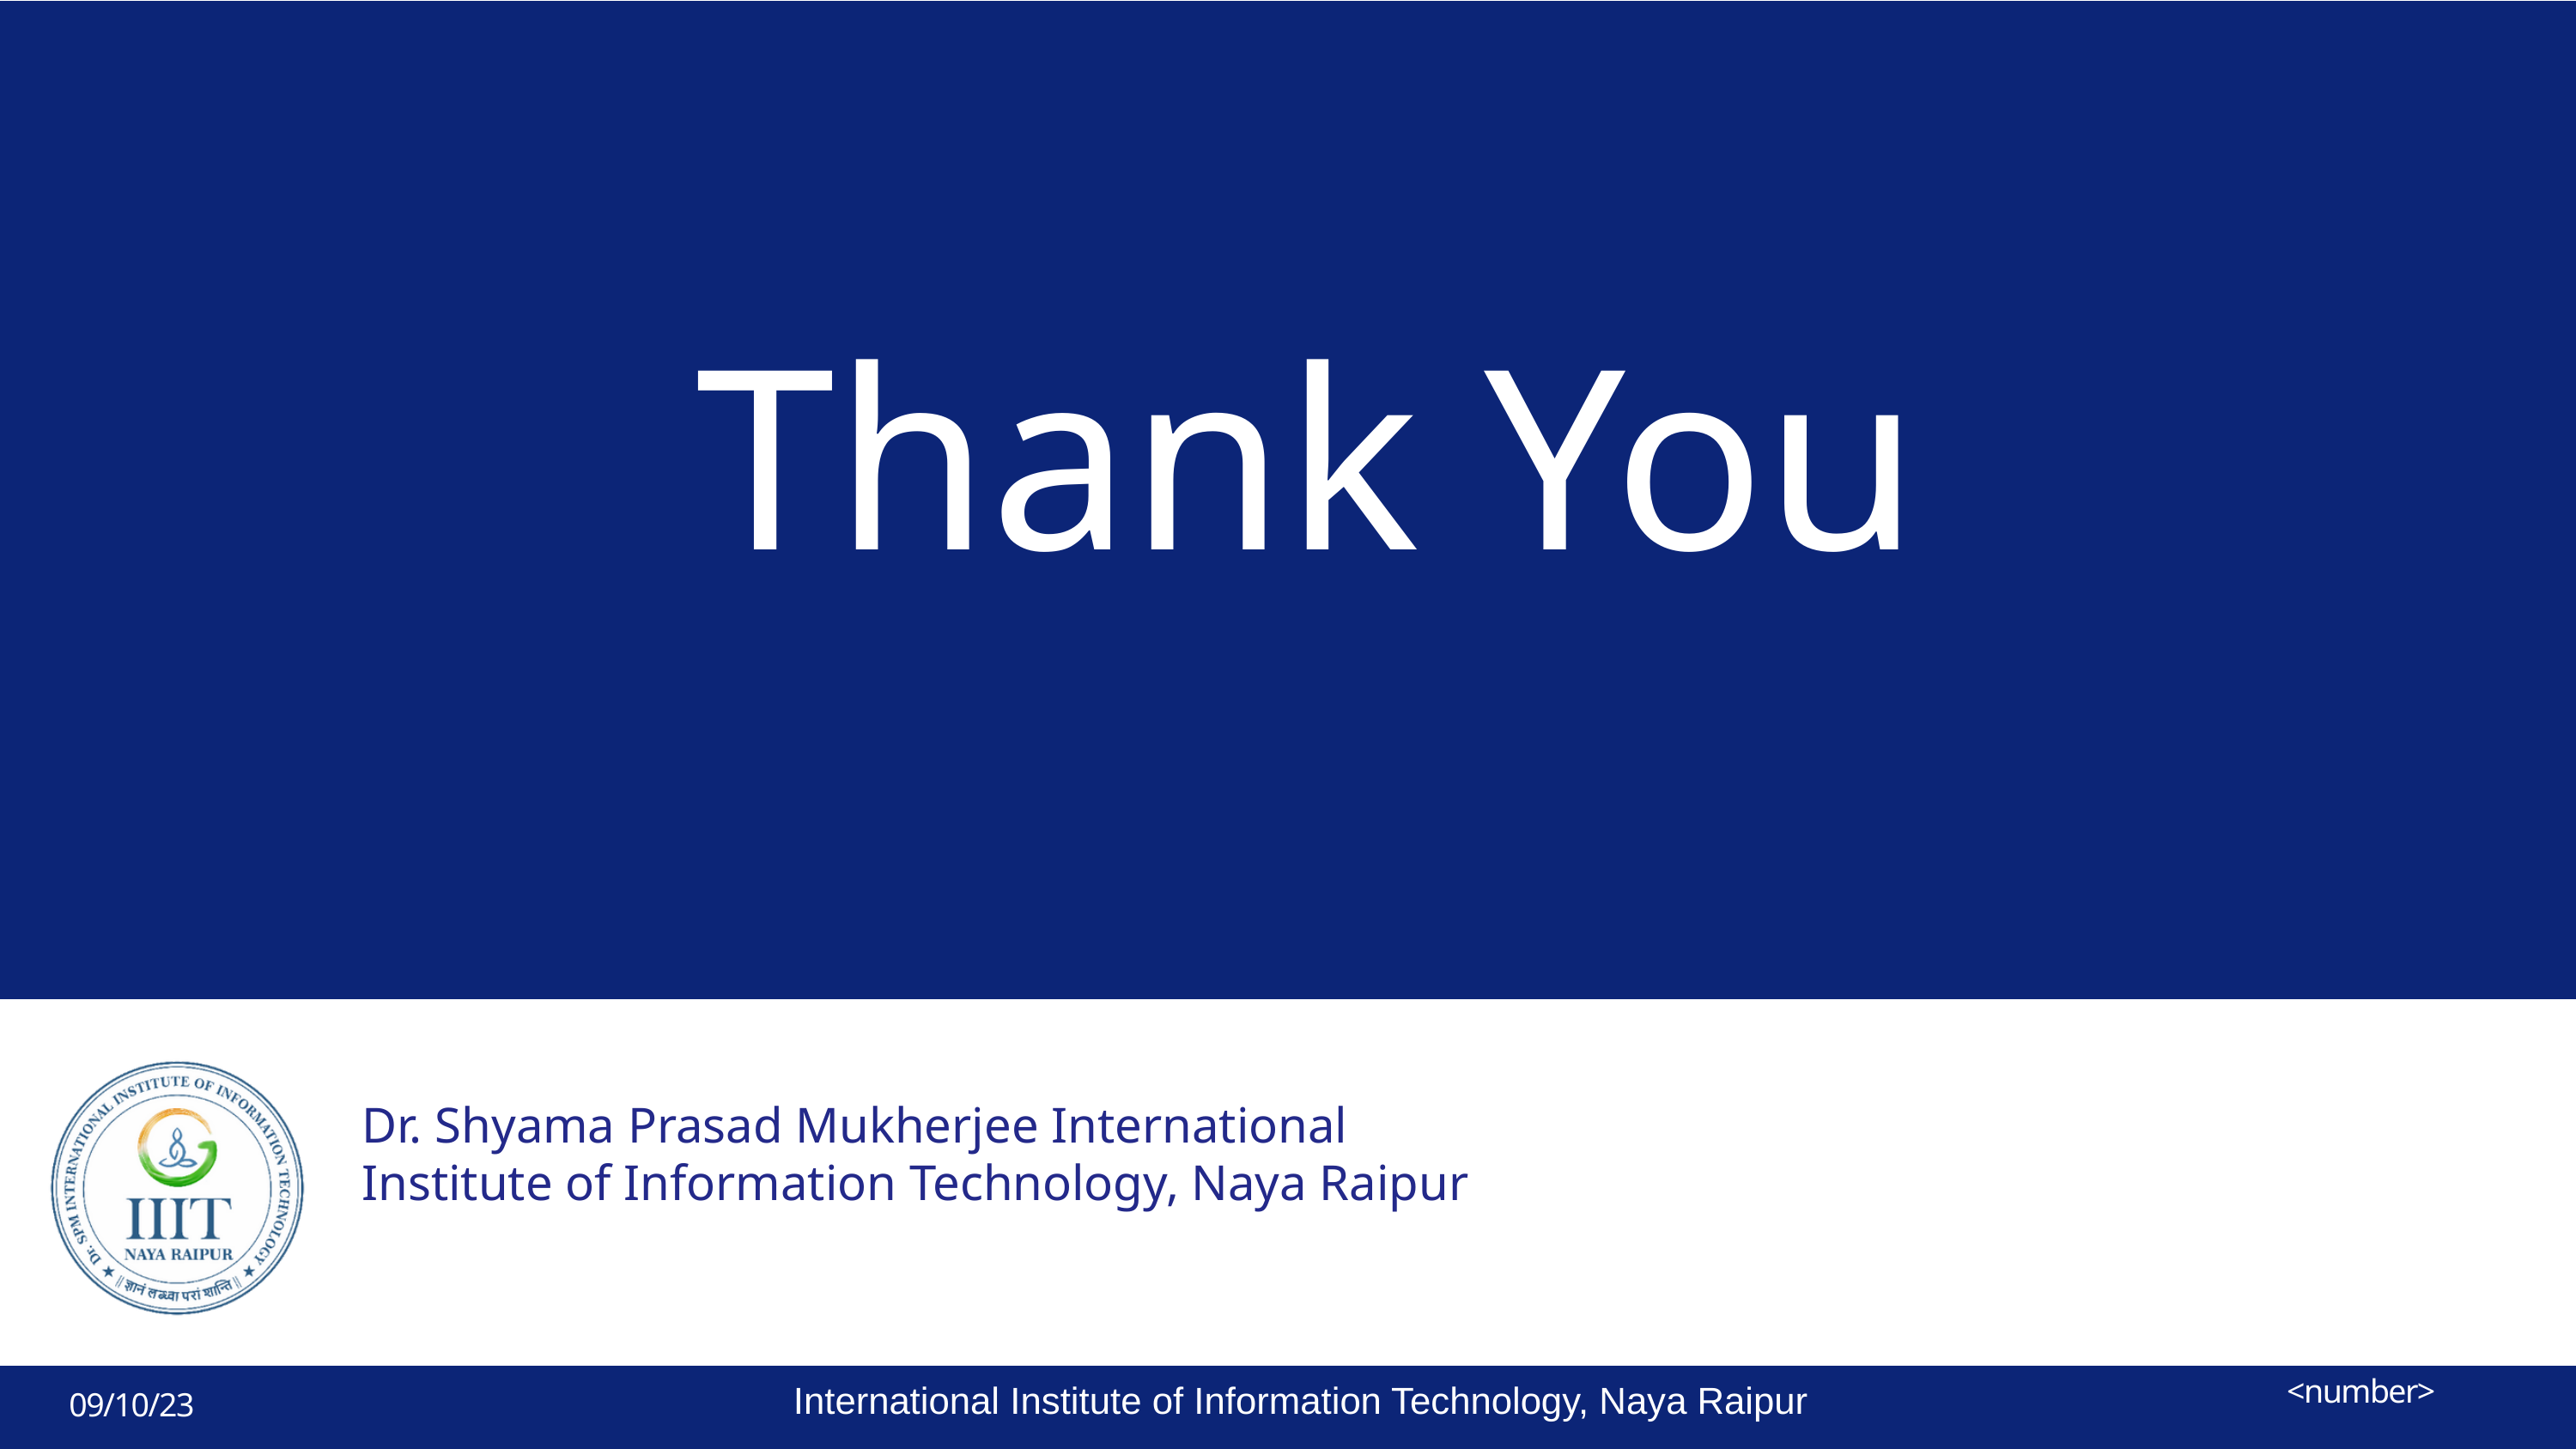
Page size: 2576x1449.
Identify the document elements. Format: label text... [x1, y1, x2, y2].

text_box [46, 1056, 309, 1320]
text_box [0, 1365, 2576, 1449]
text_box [0, 0, 2576, 1000]
text_box Dr. Shyama Prasad Mukherjee International Institute of Information Technology, Naya Raipur [361, 1094, 1511, 1210]
